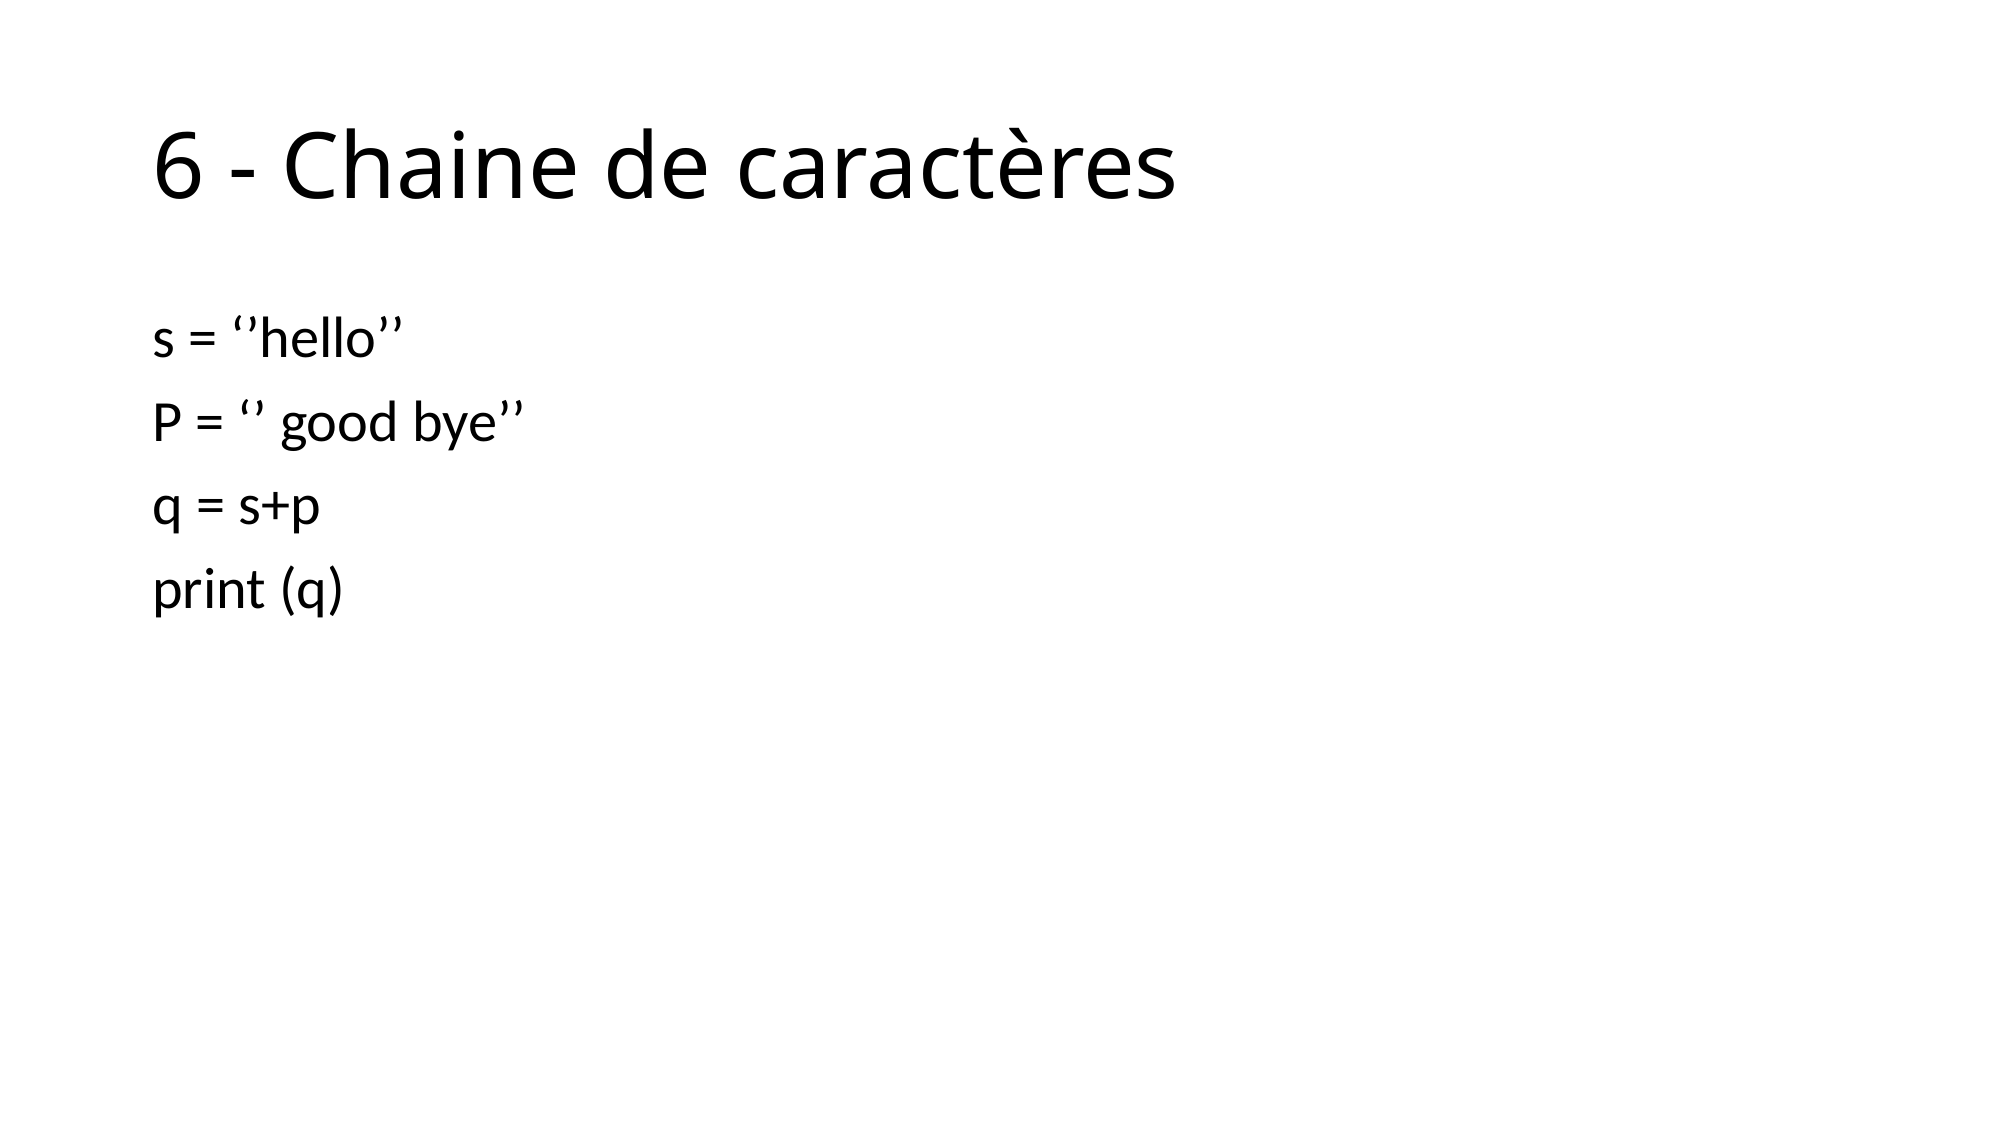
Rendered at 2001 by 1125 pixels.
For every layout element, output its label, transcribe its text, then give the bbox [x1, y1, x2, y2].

title 6 - Chaine de caractères [137, 59, 1863, 278]
list s = ‘’hello’’ P = ‘’ good bye’’ q = s+p print (q) [137, 299, 1863, 1014]
